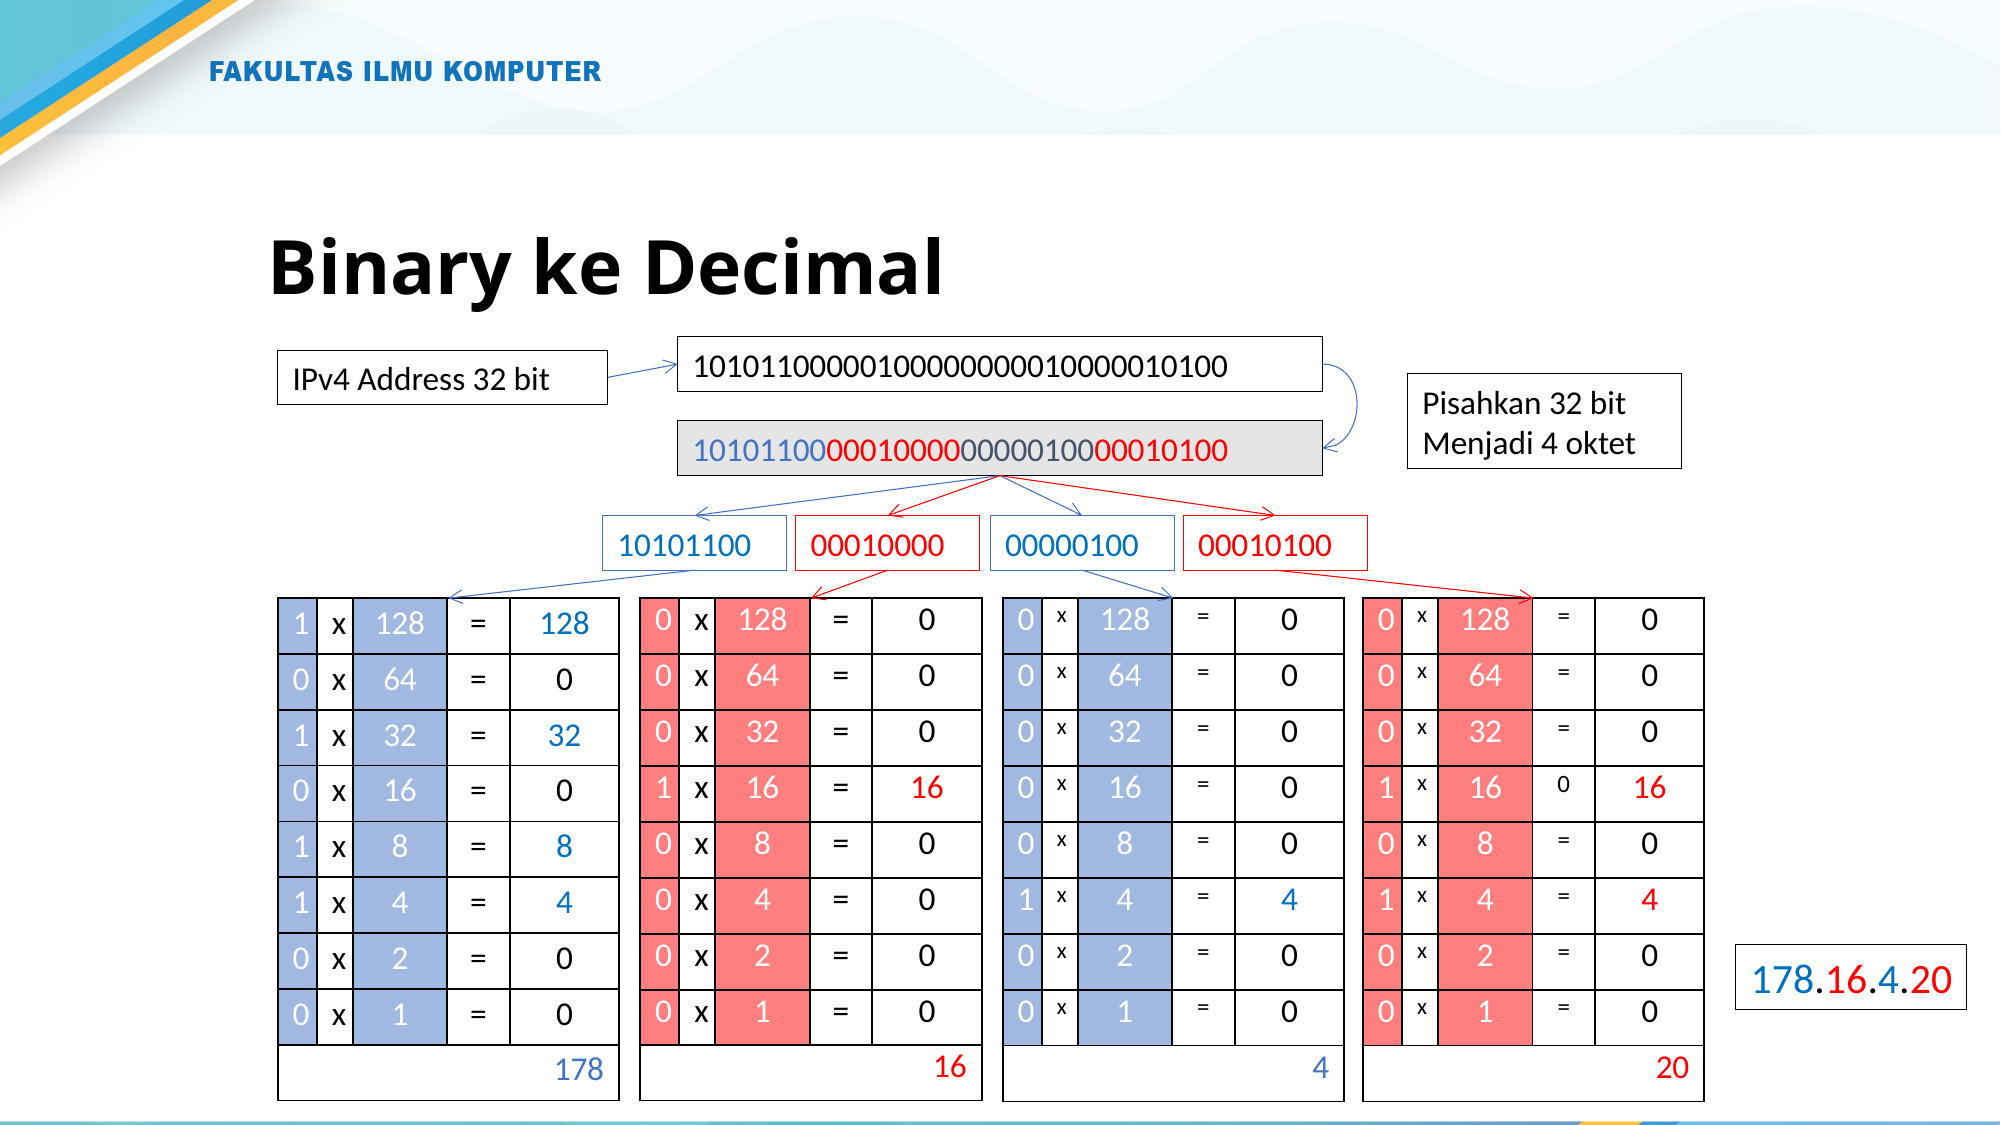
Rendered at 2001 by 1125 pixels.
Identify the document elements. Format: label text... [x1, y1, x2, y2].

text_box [999, 476, 1276, 516]
table_cell = [811, 767, 871, 821]
table_cell 0 [511, 934, 618, 988]
table_cell x [1403, 767, 1437, 821]
text_box 10101100000100000000010000010100 [677, 420, 1323, 476]
table_cell = [1173, 655, 1234, 709]
table_cell x [318, 878, 352, 932]
table_cell 0 [1596, 823, 1703, 877]
table_cell 0 [1533, 767, 1594, 821]
table_cell 0 [641, 935, 678, 989]
table_header = [1173, 599, 1234, 653]
table_cell 0 [1364, 823, 1401, 877]
table_cell x [1043, 991, 1077, 1045]
table_cell x [1043, 767, 1077, 821]
table_cell 0 [641, 655, 678, 709]
table_cell 0 [1236, 991, 1343, 1045]
table_cell 64 [1079, 655, 1171, 709]
table_cell 4 [354, 878, 446, 932]
table_cell 1 [279, 878, 316, 932]
table_cell 1 [1079, 991, 1171, 1045]
table_cell 0 [1004, 655, 1041, 709]
table_cell = [811, 823, 871, 877]
table_cell 0 [1364, 711, 1401, 765]
table_cell 16 [716, 767, 809, 821]
table_cell x [1403, 711, 1437, 765]
table_cell x [1043, 879, 1077, 933]
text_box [607, 364, 678, 378]
table_cell 1 [716, 991, 809, 1044]
table_cell x [318, 934, 352, 988]
table_cell 0 [1236, 823, 1343, 877]
table_cell 0 [511, 766, 618, 821]
table_cell = [1533, 823, 1594, 877]
table_cell = [448, 655, 509, 709]
table_cell x [1043, 935, 1077, 989]
table_cell 1 [1004, 879, 1041, 933]
table_header 128 [354, 599, 446, 653]
table_cell 0 [1236, 767, 1343, 821]
table_cell 2 [354, 934, 446, 988]
table_cell 32 [1439, 711, 1532, 765]
table_header 128 [1079, 599, 1171, 653]
table_cell 16 [873, 767, 981, 821]
table_cell 1 [1364, 879, 1401, 933]
table_header x [680, 599, 714, 653]
table_cell = [448, 878, 509, 932]
table_cell x [1403, 879, 1437, 933]
title Binary ke Decimal [252, 204, 1852, 337]
table_cell x [680, 823, 714, 877]
table_cell 1 [354, 990, 446, 1044]
table_cell 0 [641, 711, 678, 765]
table_cell x [680, 935, 714, 989]
table_cell 8 [354, 822, 446, 876]
table_cell = [1533, 655, 1594, 709]
table_cell 0 [1236, 711, 1343, 765]
table_cell 16 [1439, 767, 1532, 821]
table_cell 0 [873, 991, 981, 1044]
table_cell 0 [641, 823, 678, 877]
table_cell 0 [279, 934, 316, 988]
table_cell 0 [279, 990, 316, 1044]
table_cell 0 [1236, 935, 1343, 989]
table_cell = [1173, 767, 1234, 821]
table_cell 8 [1439, 823, 1532, 877]
table_cell x [1403, 991, 1437, 1045]
table_cell x [1403, 655, 1437, 709]
table_cell 4 [716, 879, 809, 933]
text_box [694, 476, 887, 516]
table_cell 2 [1079, 935, 1171, 989]
table_header = [1533, 599, 1594, 653]
table_cell 0 [1364, 991, 1401, 1045]
table_cell 0 [873, 711, 981, 765]
table_cell x [318, 822, 352, 876]
table_cell 0 [1004, 823, 1041, 877]
table_header x [1403, 599, 1437, 653]
table_cell 20 [1364, 1046, 1703, 1101]
text_box 00000100 [990, 516, 1175, 571]
table_cell 64 [716, 655, 809, 709]
table_cell 4 [511, 878, 618, 932]
table_cell 0 [511, 655, 618, 709]
table_cell 64 [354, 655, 446, 709]
table_cell = [448, 711, 509, 765]
text_box 10101100 [602, 515, 787, 571]
table_cell = [811, 991, 871, 1044]
table_header 1 [279, 599, 316, 653]
table_cell = [1533, 711, 1594, 765]
table_cell = [1173, 823, 1234, 877]
text_box 00010000 [795, 516, 980, 571]
table_header = [811, 599, 871, 653]
table_cell = [1533, 991, 1594, 1045]
table_cell = [811, 935, 871, 989]
table_cell 0 [1004, 711, 1041, 765]
table_header 0 [1596, 599, 1703, 653]
table_cell 0 [1596, 655, 1703, 709]
table_cell = [1533, 879, 1594, 933]
table_cell 0 [1236, 655, 1343, 709]
table_header 0 [1364, 599, 1401, 653]
table_cell x [318, 766, 352, 821]
table_cell = [1173, 879, 1234, 933]
table_cell 4 [1004, 1046, 1343, 1101]
table_cell x [1043, 711, 1077, 765]
table_cell 0 [1364, 935, 1401, 989]
table_cell = [1533, 935, 1594, 989]
table_cell 0 [641, 991, 678, 1044]
table_cell 0 [279, 655, 316, 709]
table_cell 8 [511, 822, 618, 876]
table_header 0 [641, 599, 678, 653]
table_cell = [811, 879, 871, 933]
table_header x [318, 599, 352, 653]
table_cell 0 [641, 879, 678, 933]
table_cell 0 [873, 879, 981, 933]
text_box 10101100000100000000010000010100 [677, 336, 1323, 392]
table_cell 0 [1004, 991, 1041, 1045]
table_cell 0 [873, 935, 981, 989]
table_cell = [1173, 711, 1234, 765]
table_cell = [448, 990, 509, 1044]
table_header 128 [1439, 599, 1532, 653]
table_cell 16 [1596, 767, 1703, 821]
table_cell 32 [511, 711, 618, 765]
table_header 0 [1004, 599, 1041, 653]
table_cell 64 [1439, 655, 1532, 709]
picture [0, 0, 2000, 1125]
table_header 0 [1236, 599, 1343, 653]
table_cell 0 [279, 766, 316, 821]
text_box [1082, 570, 1173, 599]
table_header 0 [873, 599, 981, 653]
table_cell 0 [1004, 935, 1041, 989]
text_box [1275, 570, 1533, 599]
table_cell 0 [1596, 935, 1703, 989]
table_cell x [318, 711, 352, 765]
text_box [887, 476, 999, 516]
table_cell 2 [1439, 935, 1532, 989]
table_cell x [1043, 823, 1077, 877]
table_header 128 [716, 599, 809, 653]
table_cell = [448, 822, 509, 876]
table_cell = [448, 766, 509, 821]
table_cell x [1403, 823, 1437, 877]
table_cell 32 [716, 711, 809, 765]
table_cell 8 [716, 823, 809, 877]
table_cell 1 [279, 711, 316, 765]
text_box IPv4 Address 32 bit [277, 350, 608, 405]
table_cell x [680, 879, 714, 933]
table_cell 32 [1079, 711, 1171, 765]
table_cell x [318, 655, 352, 709]
table_cell 0 [873, 823, 981, 877]
table_cell 0 [1596, 991, 1703, 1045]
table_cell = [1173, 935, 1234, 989]
table_cell x [680, 655, 714, 709]
text_box Pisahkan 32 bit Menjadi 4 oktet [1407, 373, 1682, 469]
table_cell 0 [1596, 711, 1703, 765]
table_cell 0 [1004, 767, 1041, 821]
table_cell 4 [1079, 879, 1171, 933]
table_cell 1 [641, 767, 678, 821]
table_header = [448, 599, 509, 653]
table_cell 2 [716, 935, 809, 989]
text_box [810, 570, 888, 599]
text_box 00010100 [1183, 515, 1368, 571]
table_cell 32 [354, 711, 446, 765]
table_header 128 [511, 599, 618, 653]
table_cell x [1043, 655, 1077, 709]
table_cell x [318, 990, 352, 1044]
table_cell 1 [279, 822, 316, 876]
table_cell = [1173, 991, 1234, 1045]
table_cell 0 [1364, 655, 1401, 709]
table_cell 0 [511, 990, 618, 1044]
table_cell = [811, 711, 871, 765]
table_cell 4 [1596, 879, 1703, 933]
table_cell x [680, 991, 714, 1044]
table_cell 4 [1236, 879, 1343, 933]
table_cell x [1403, 935, 1437, 989]
table_cell 16 [1079, 767, 1171, 821]
table_header x [1043, 599, 1077, 653]
table_cell 1 [1364, 767, 1401, 821]
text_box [447, 570, 695, 599]
table_cell 1 [1439, 991, 1532, 1045]
table_cell 4 [1439, 879, 1532, 933]
table_cell 16 [641, 1046, 981, 1100]
table_cell = [448, 934, 509, 988]
table_cell 8 [1079, 823, 1171, 877]
table_cell x [680, 711, 714, 765]
table_cell 0 [873, 655, 981, 709]
table_cell 178 [279, 1046, 618, 1100]
table_cell x [680, 767, 714, 821]
table_cell 16 [354, 766, 446, 821]
text_box 178.16.4.20 [1735, 944, 1967, 1010]
table_cell = [811, 655, 871, 709]
